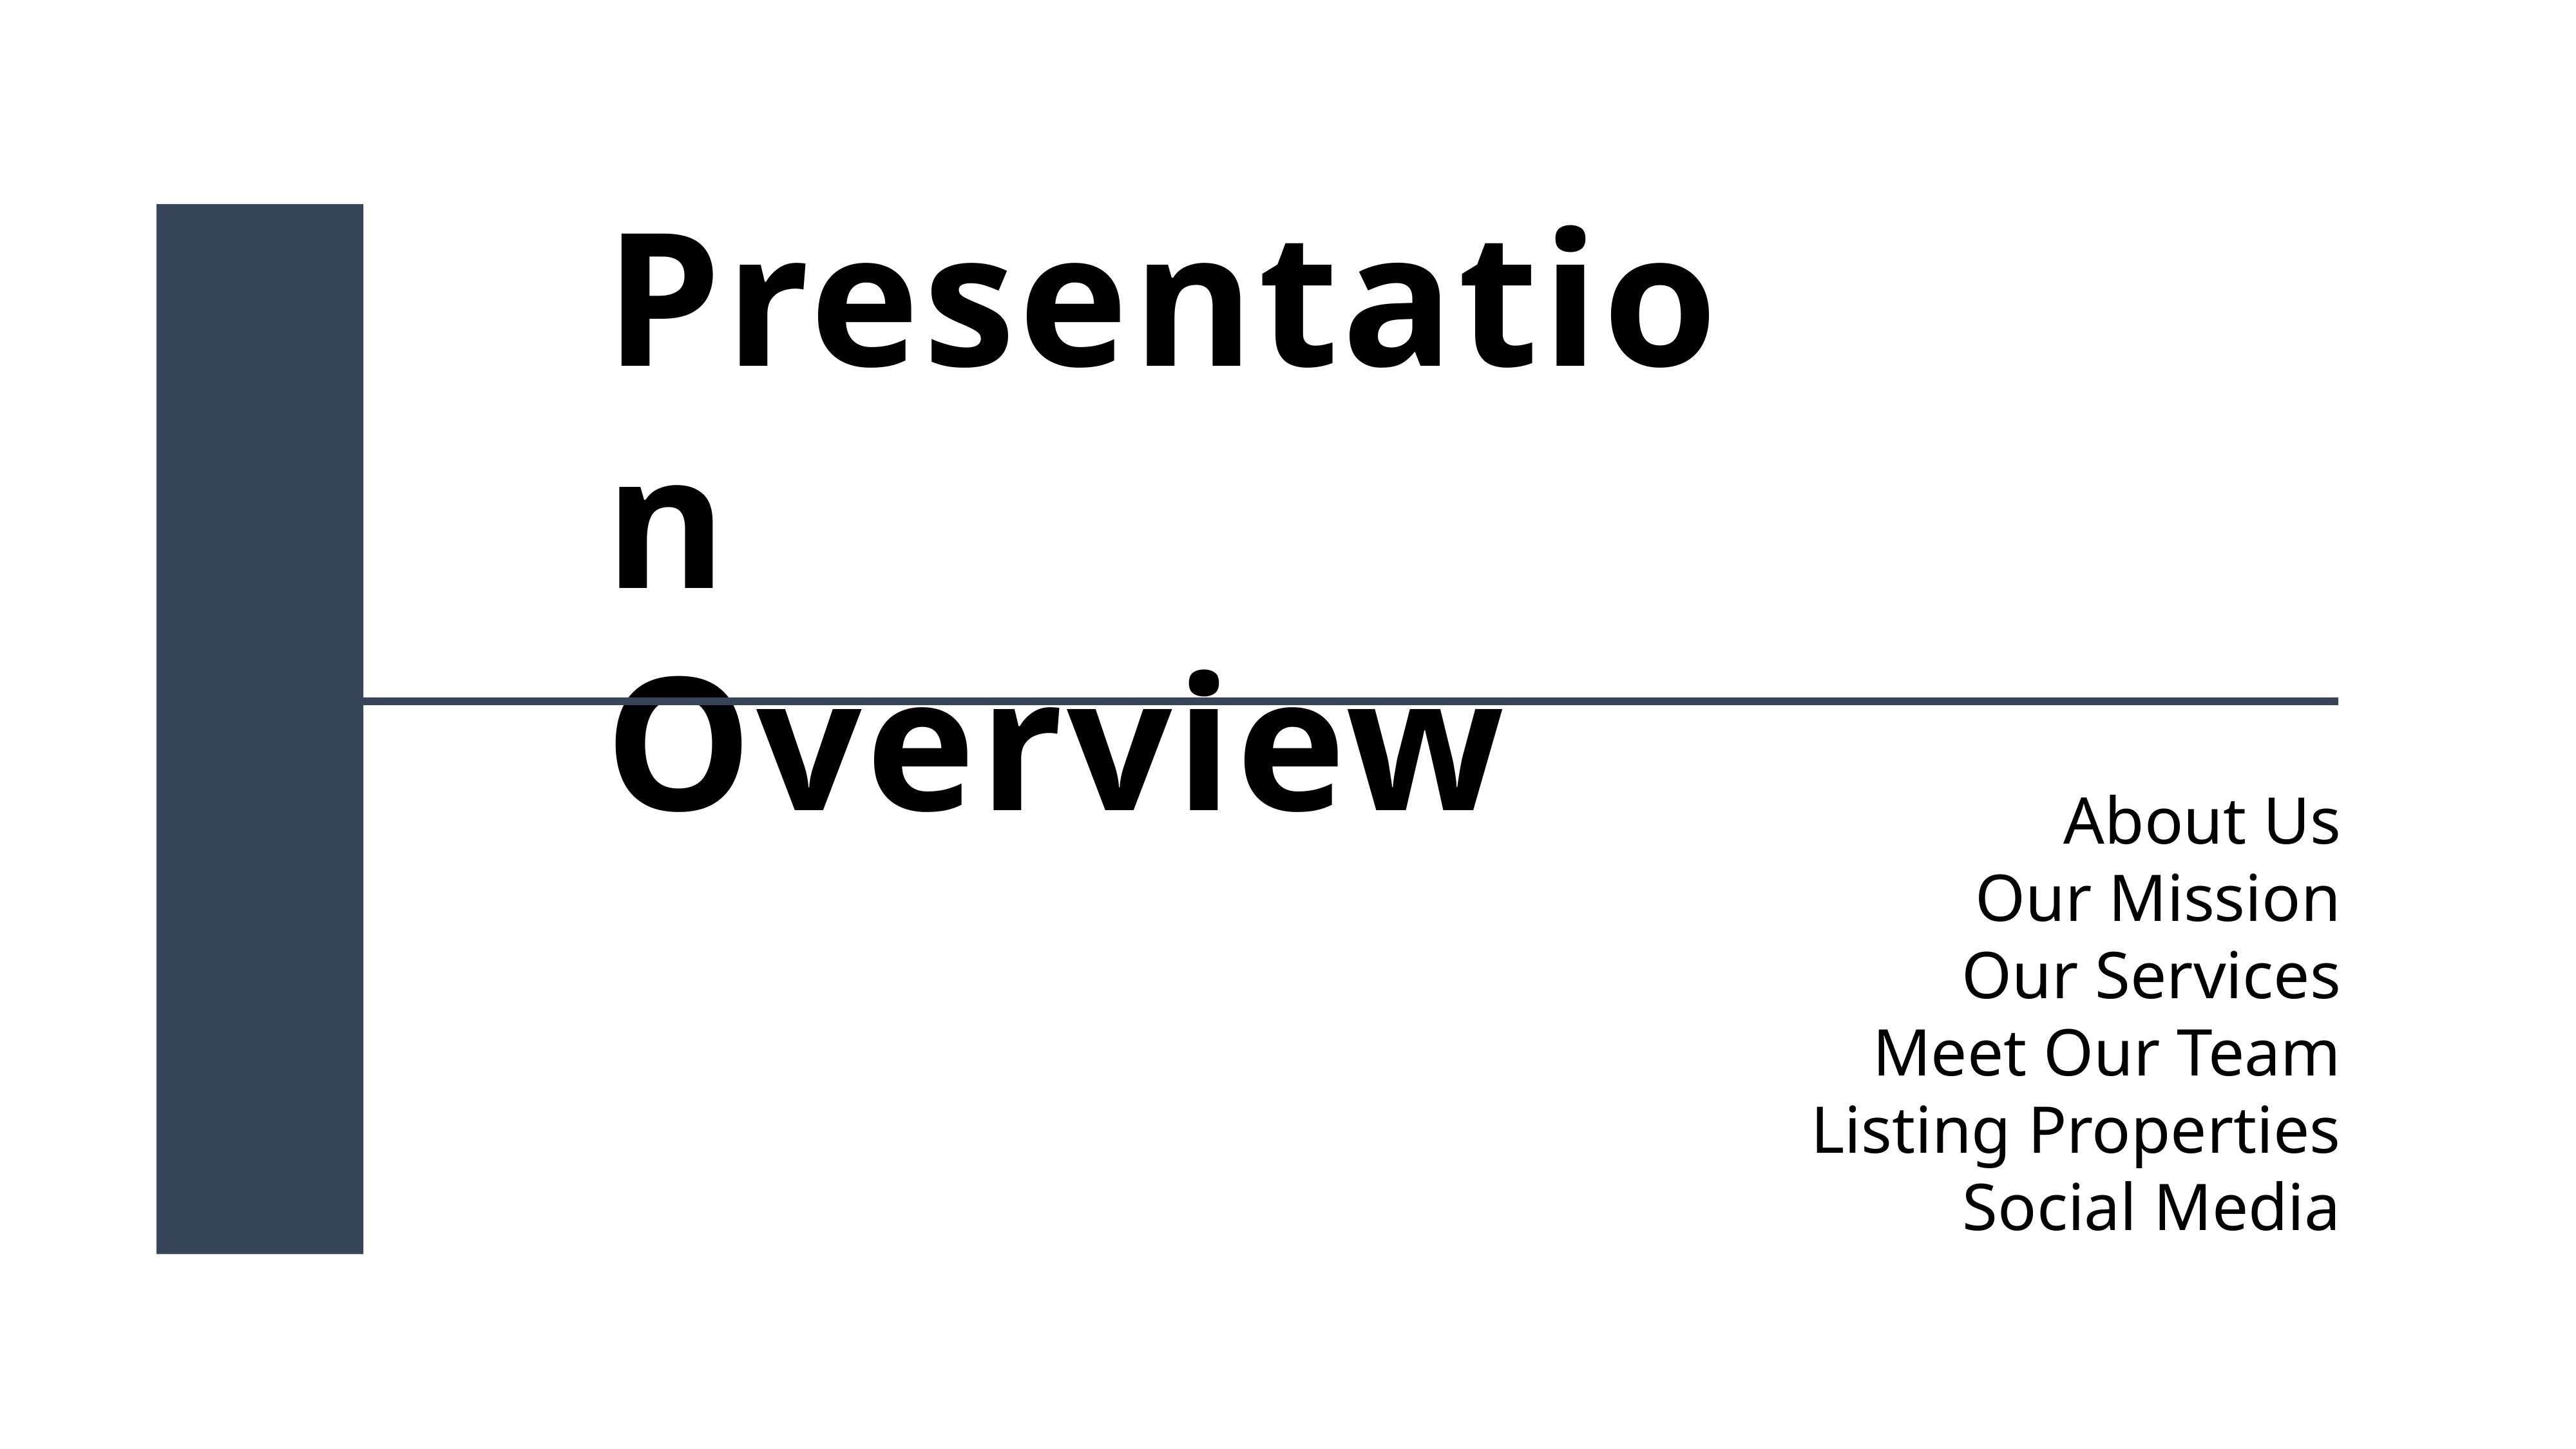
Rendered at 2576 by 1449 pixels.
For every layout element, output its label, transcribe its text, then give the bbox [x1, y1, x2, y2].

text_box [156, 204, 364, 1255]
text_box Presentation Overview [596, 705, 1739, 852]
text_box Presentation Overview [596, 176, 1739, 697]
text_box About Us Our Mission Our Services Meet Our Team Listing Properties Social Media [1640, 775, 2351, 1248]
